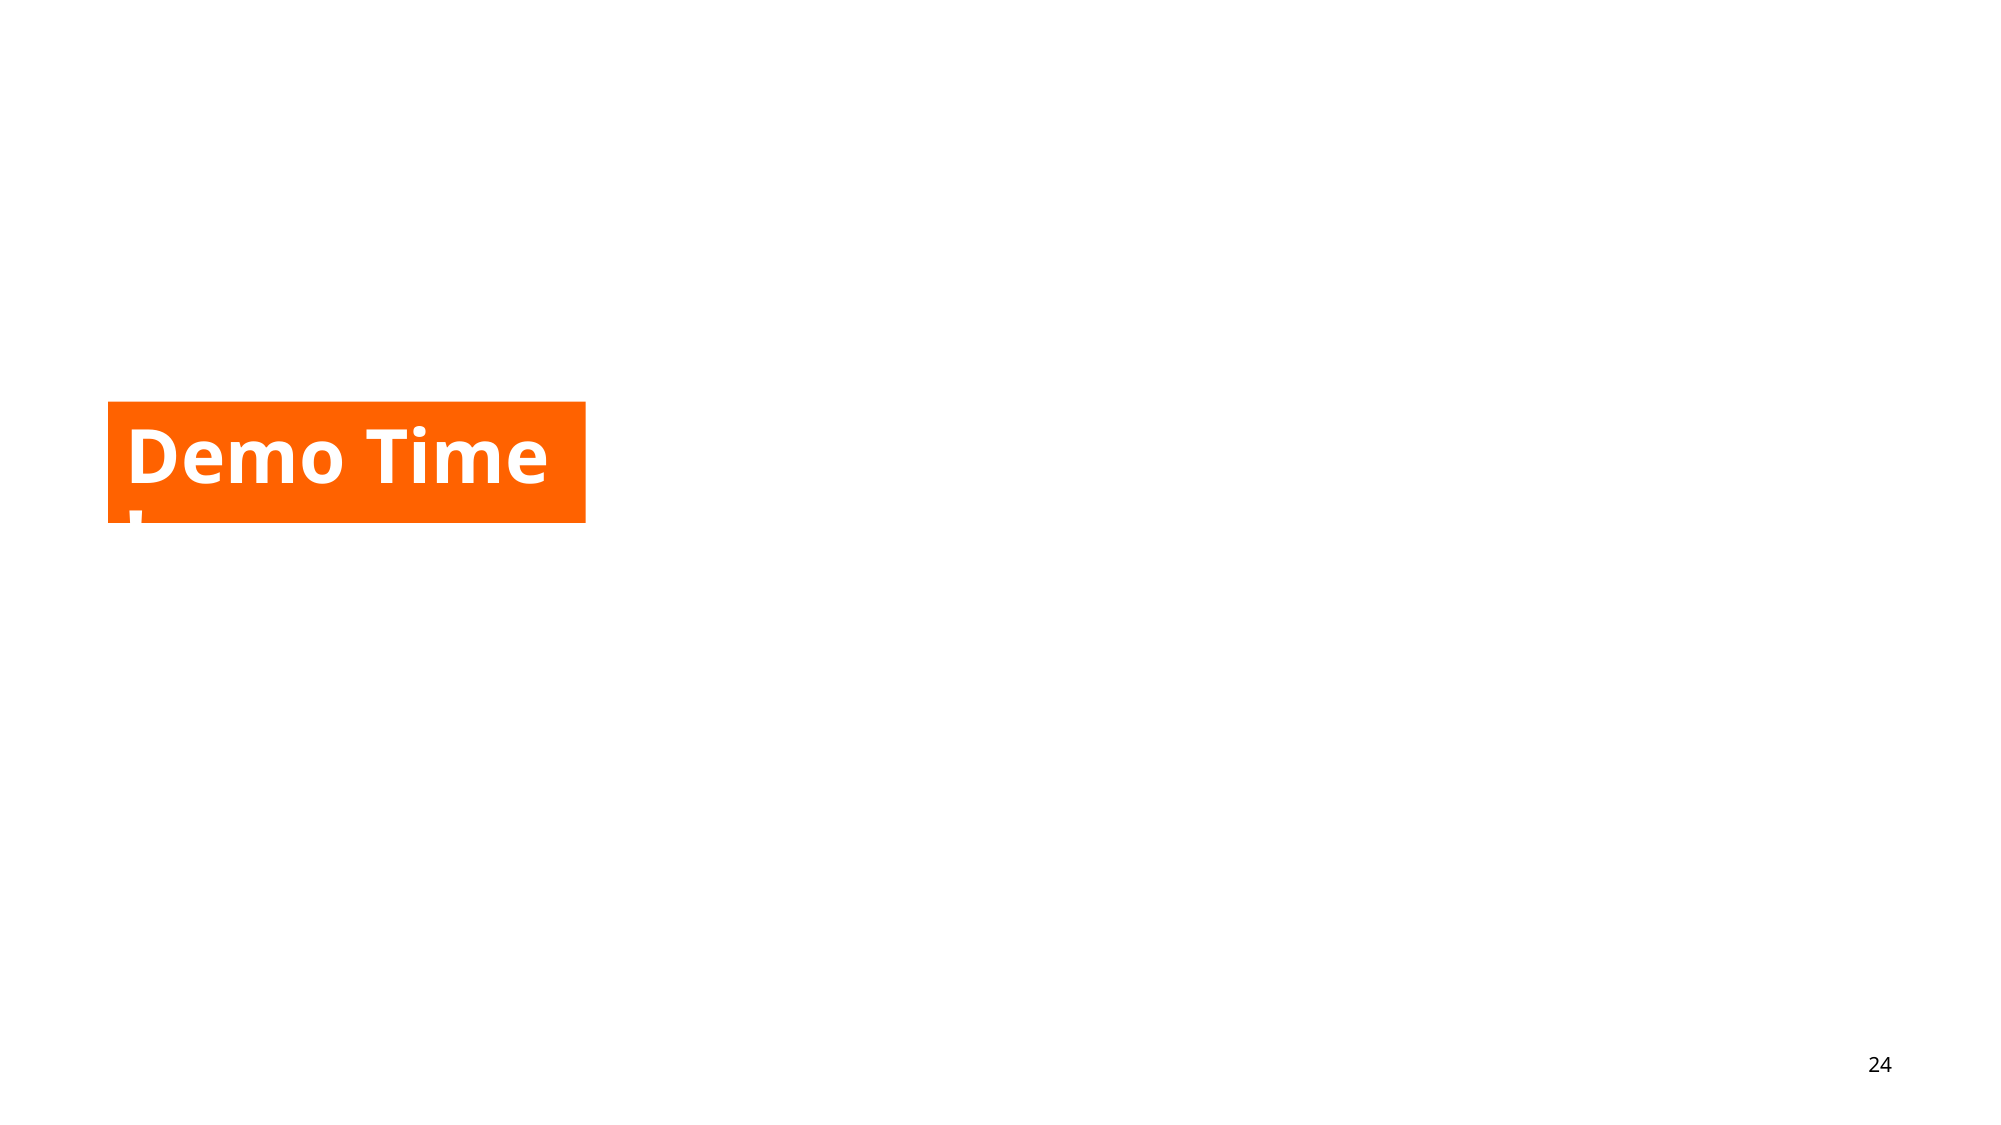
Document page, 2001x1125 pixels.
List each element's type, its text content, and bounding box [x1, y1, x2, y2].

title Demo Time ! [108, 401, 586, 523]
slide_number 24 [1810, 1050, 1892, 1082]
